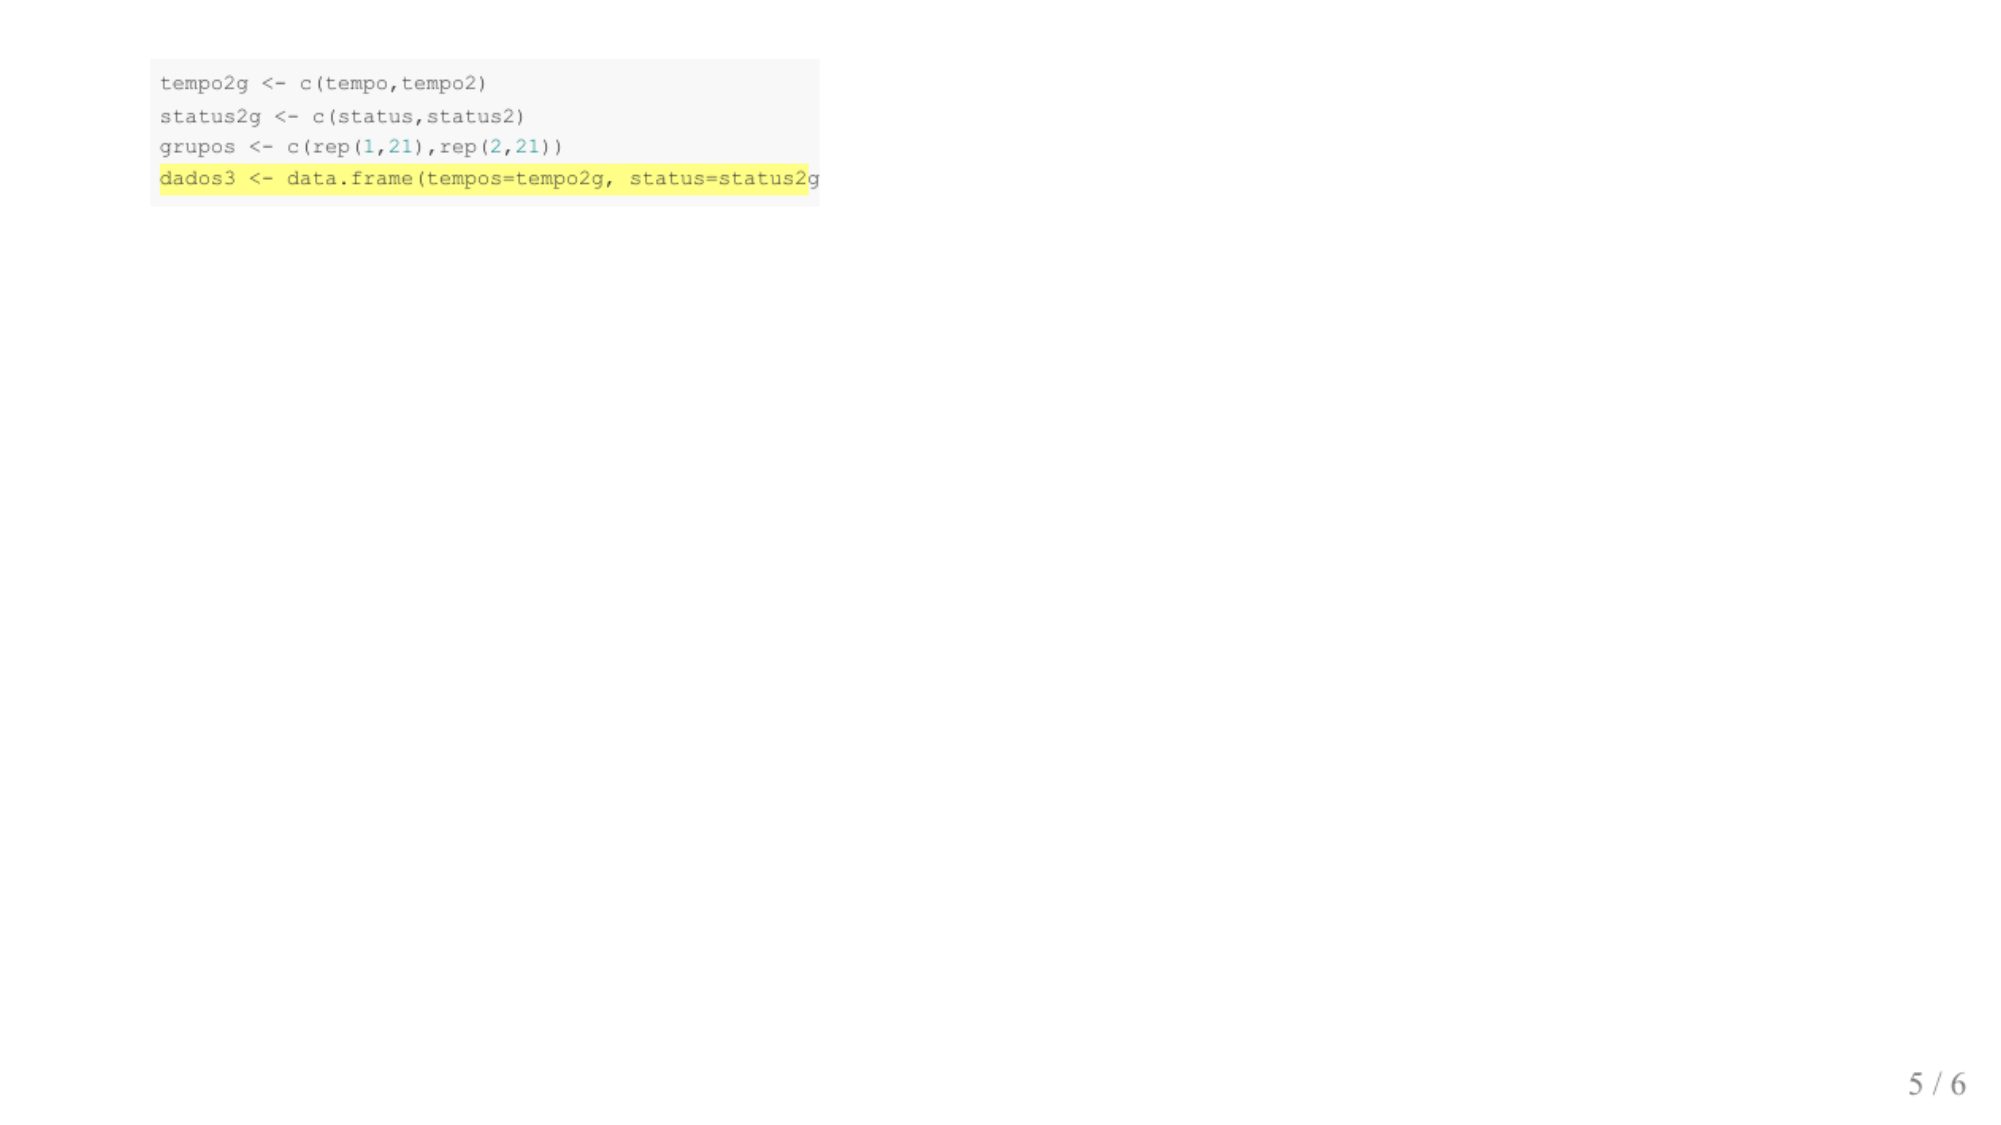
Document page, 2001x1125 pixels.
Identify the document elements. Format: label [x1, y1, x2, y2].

list [0, 0, 2000, 1125]
